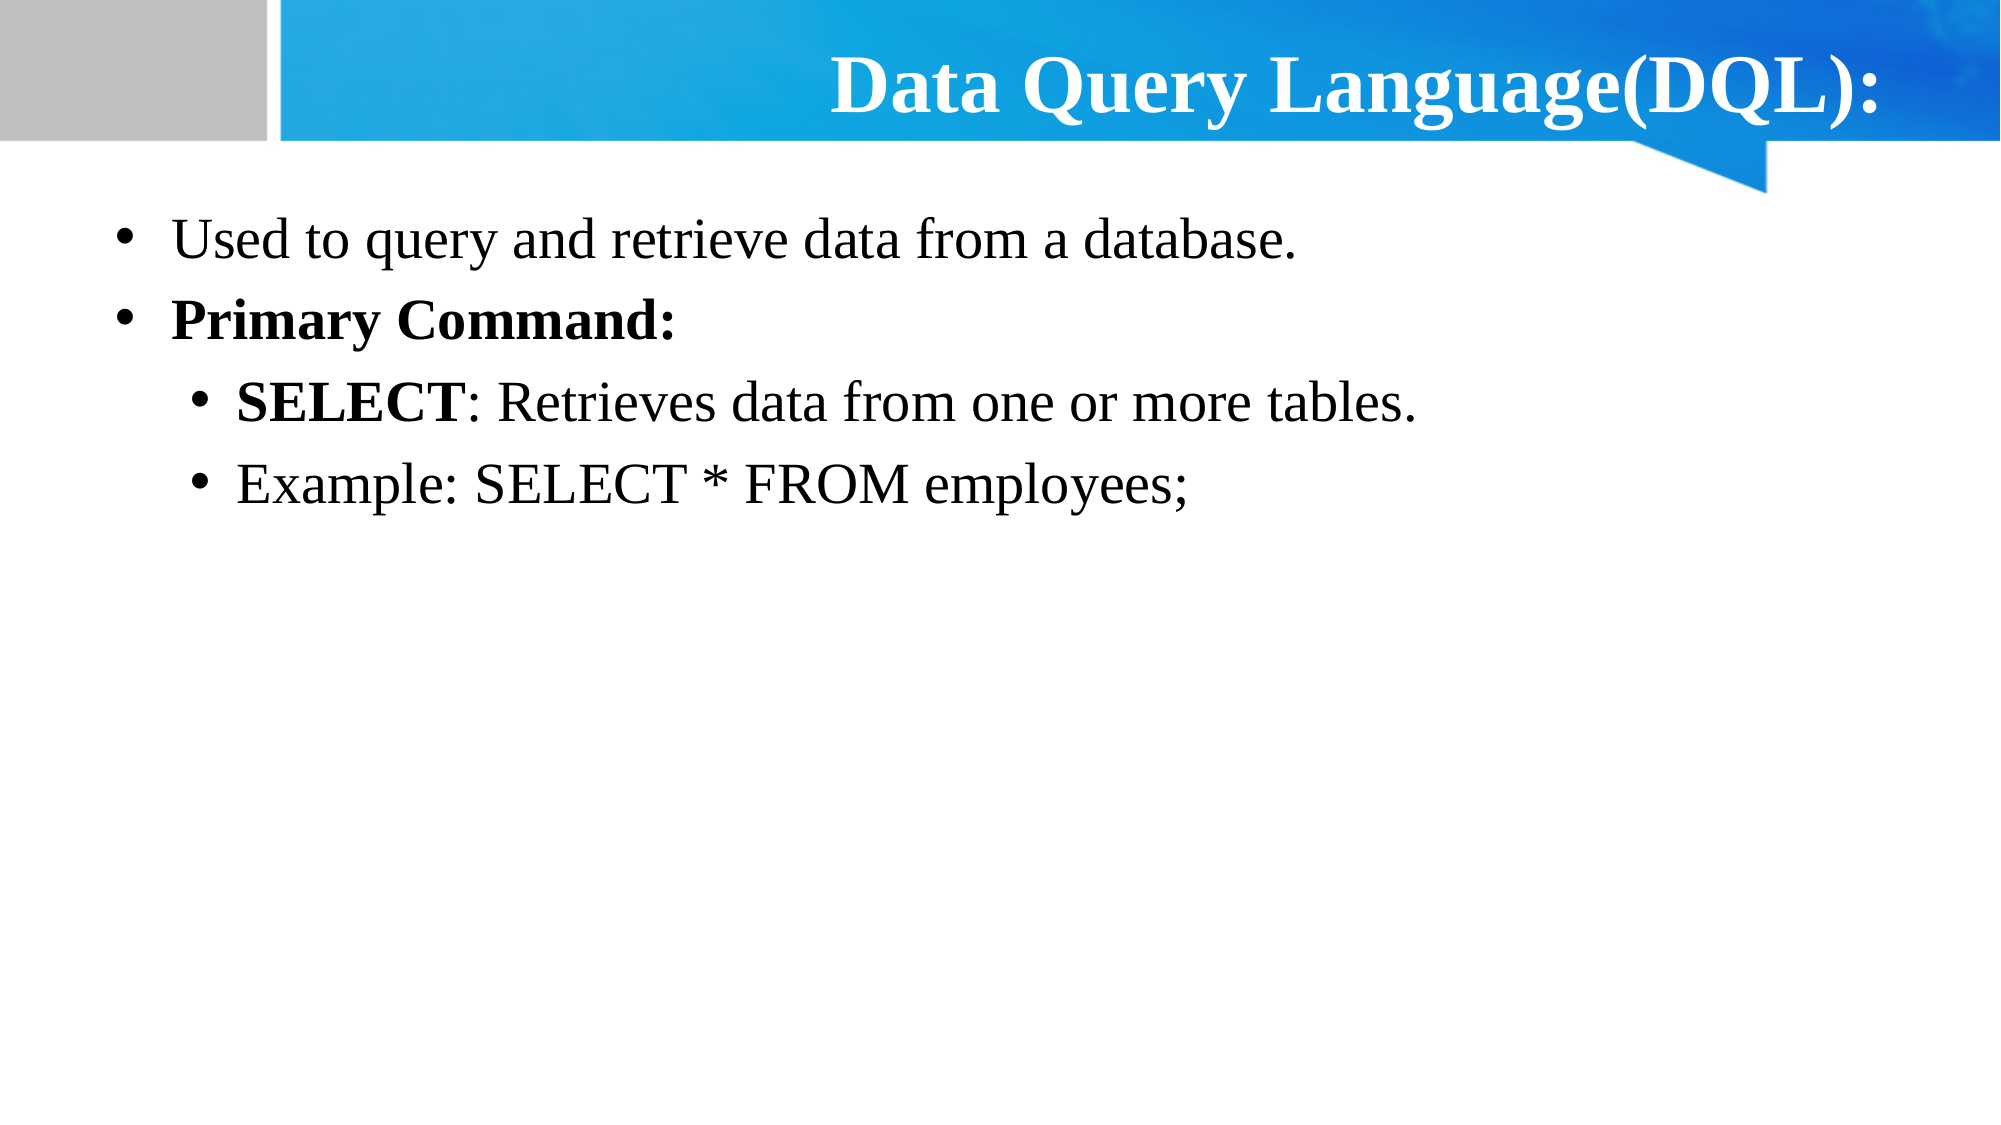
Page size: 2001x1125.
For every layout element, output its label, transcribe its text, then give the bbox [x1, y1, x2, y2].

title Data Query Language(DQL): [99, 30, 1901, 127]
picture [0, 0, 2000, 1125]
list Used to query and retrieve data from a database. Primary Command: SELECT: Retrieves data from one or more tables. Example: SELECT * FROM employees; [99, 192, 1901, 1006]
